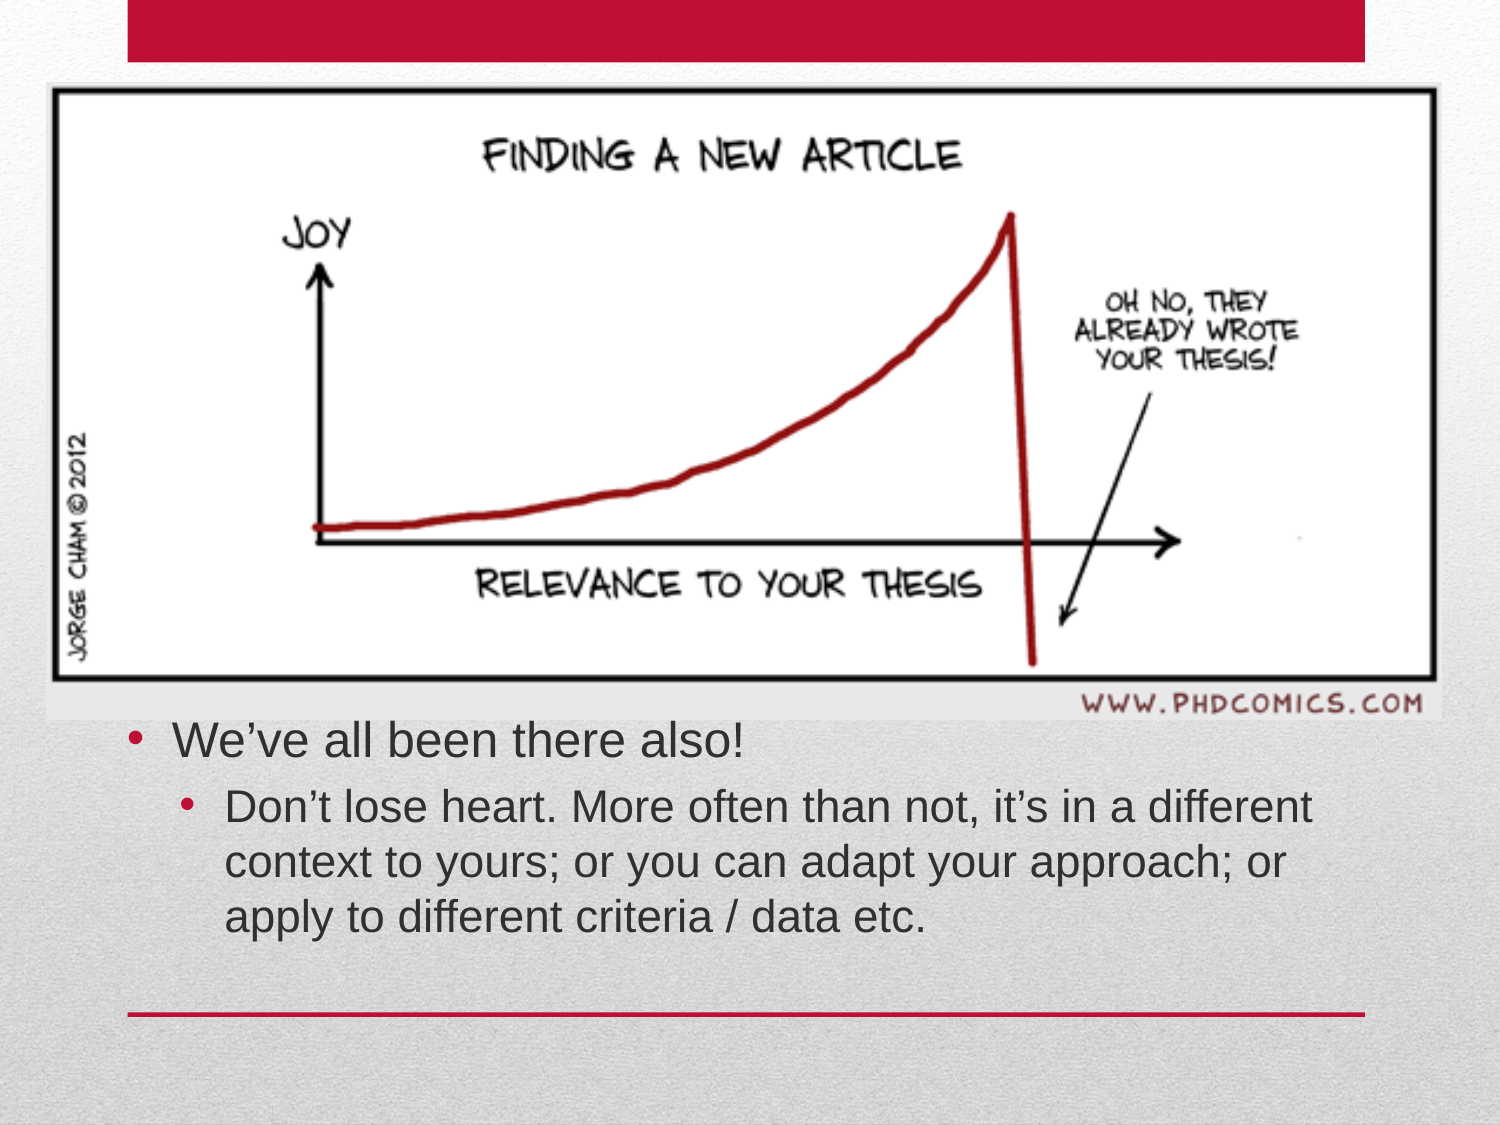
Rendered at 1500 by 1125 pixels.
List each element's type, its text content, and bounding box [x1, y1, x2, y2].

text_box We’ve all been there also! Don’t lose heart. More often than not, it’s in a different context to yours; or you can adapt your approach; or apply to different criteria / data etc. [112, 731, 1424, 1125]
picture [45, 81, 1443, 721]
